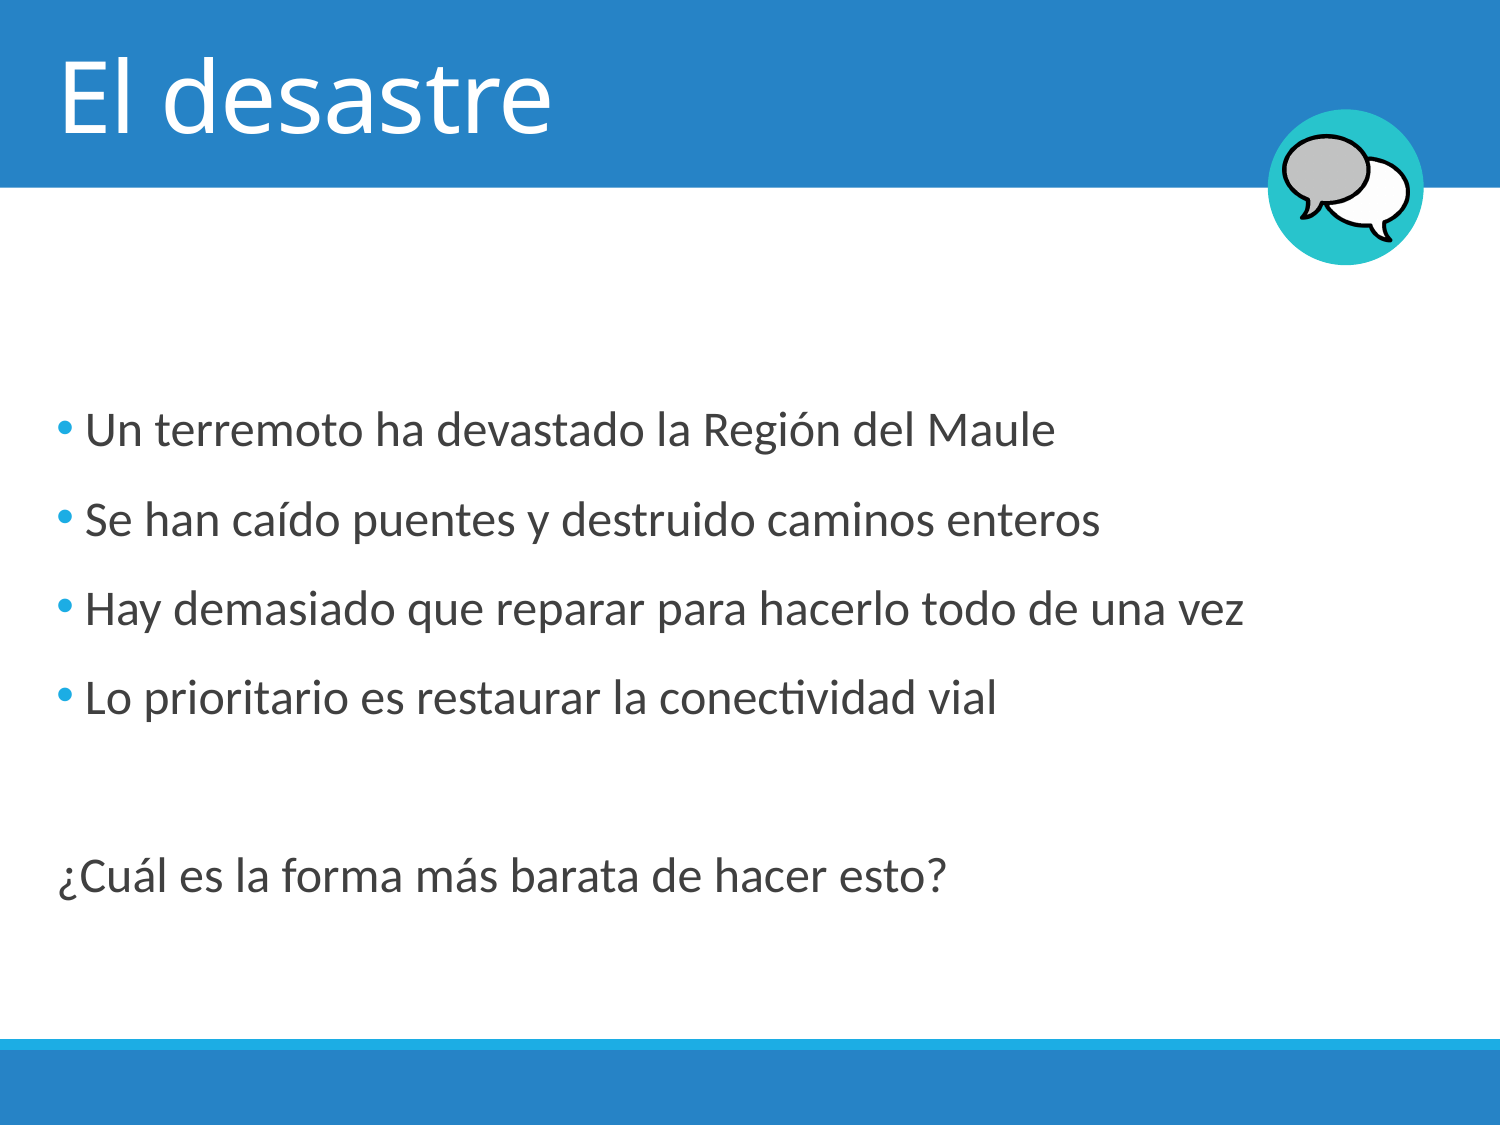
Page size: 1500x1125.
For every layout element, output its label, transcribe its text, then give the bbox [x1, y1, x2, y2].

picture [1282, 188, 1410, 252]
list Un terremoto ha devastado la Región del Maule Se han caído puentes y destruido caminos enteros Hay demasiado que reparar para hacerlo todo de una vez Lo prioritario es restaurar la conectividad vial ¿Cuál es la forma más barata de hacer esto? [41, 299, 1459, 1001]
title El desastre [41, 0, 1459, 188]
